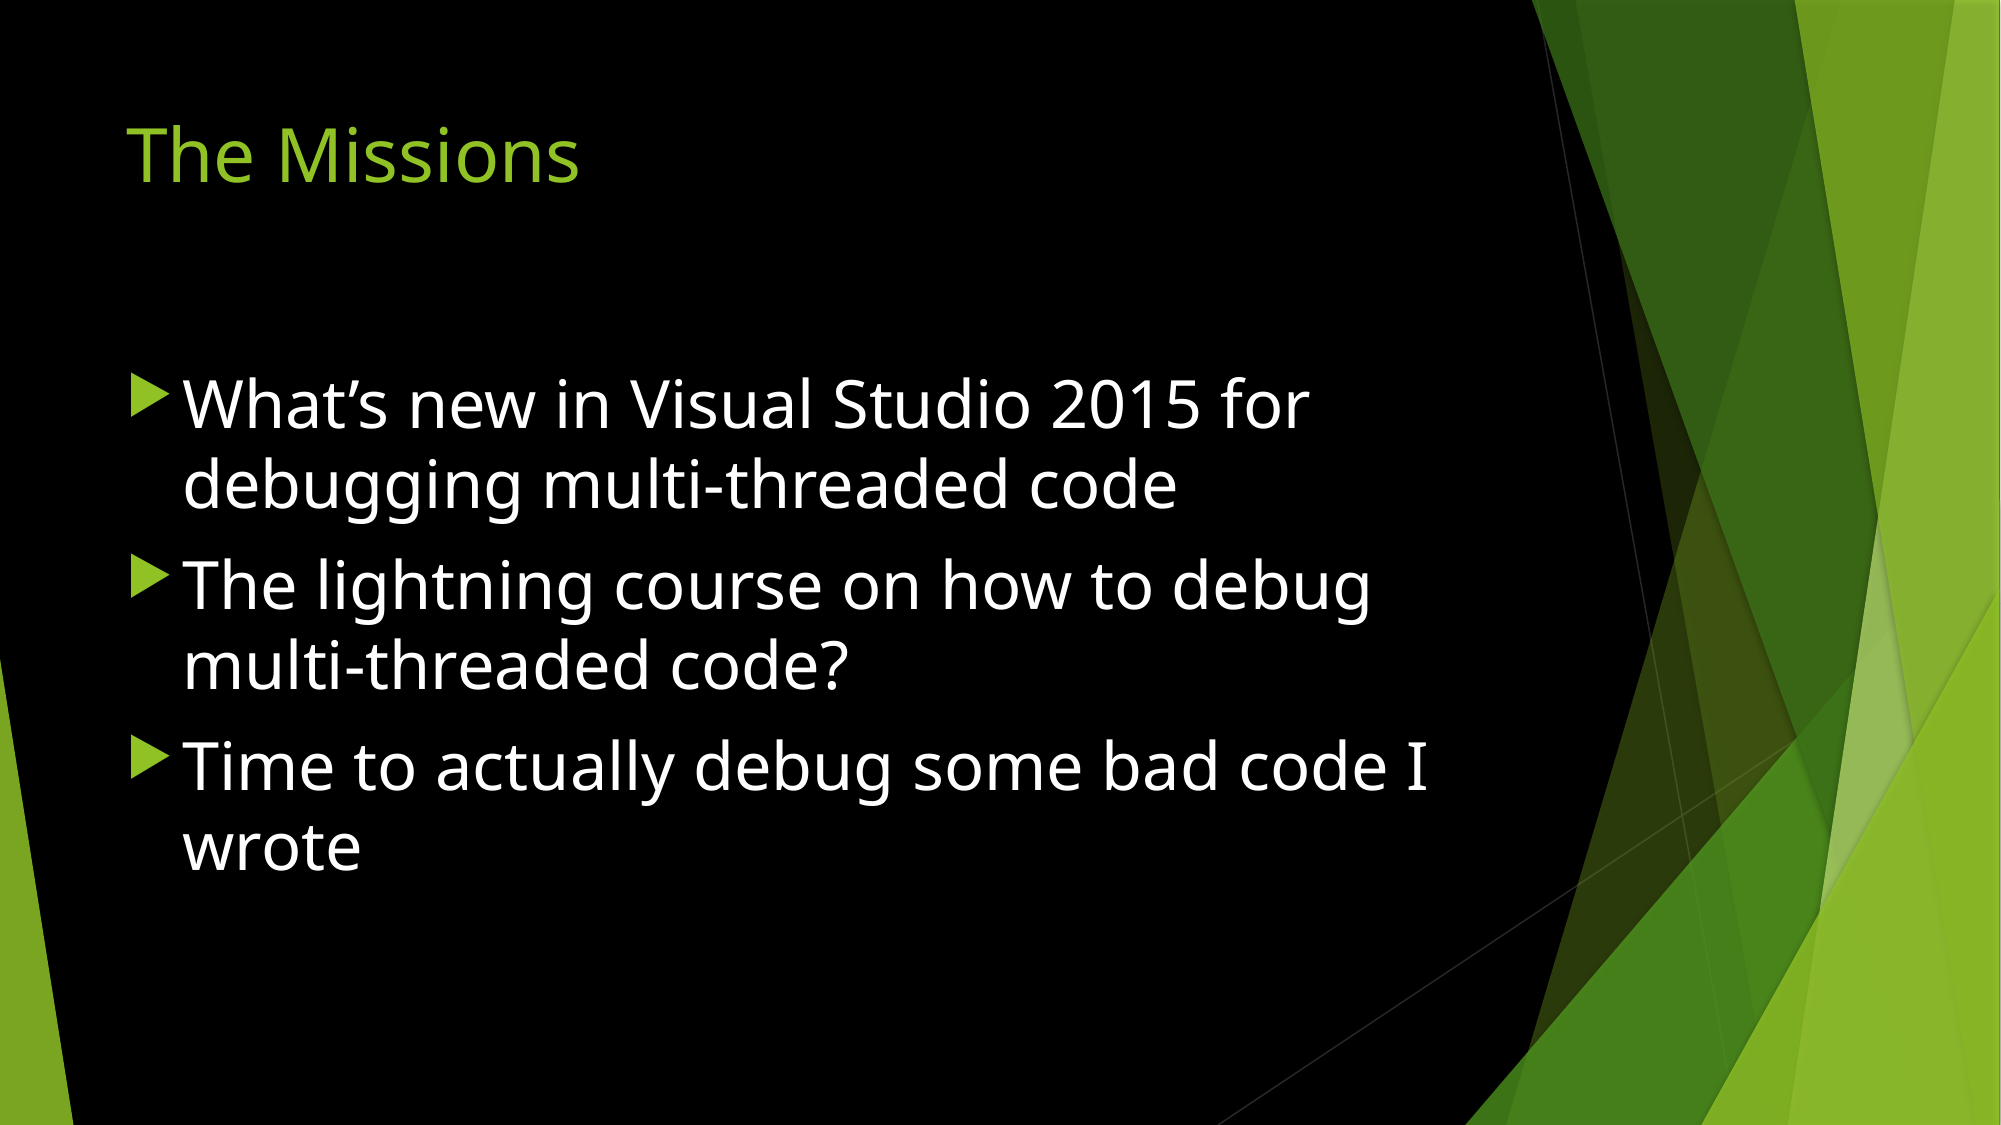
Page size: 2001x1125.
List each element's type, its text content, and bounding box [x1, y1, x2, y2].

title The Missions [111, 99, 1522, 317]
list What’s new in Visual Studio 2015 for debugging multi-threaded code The lightning course on how to debug multi-threaded code? Time to actually debug some bad code I wrote [111, 354, 1522, 992]
